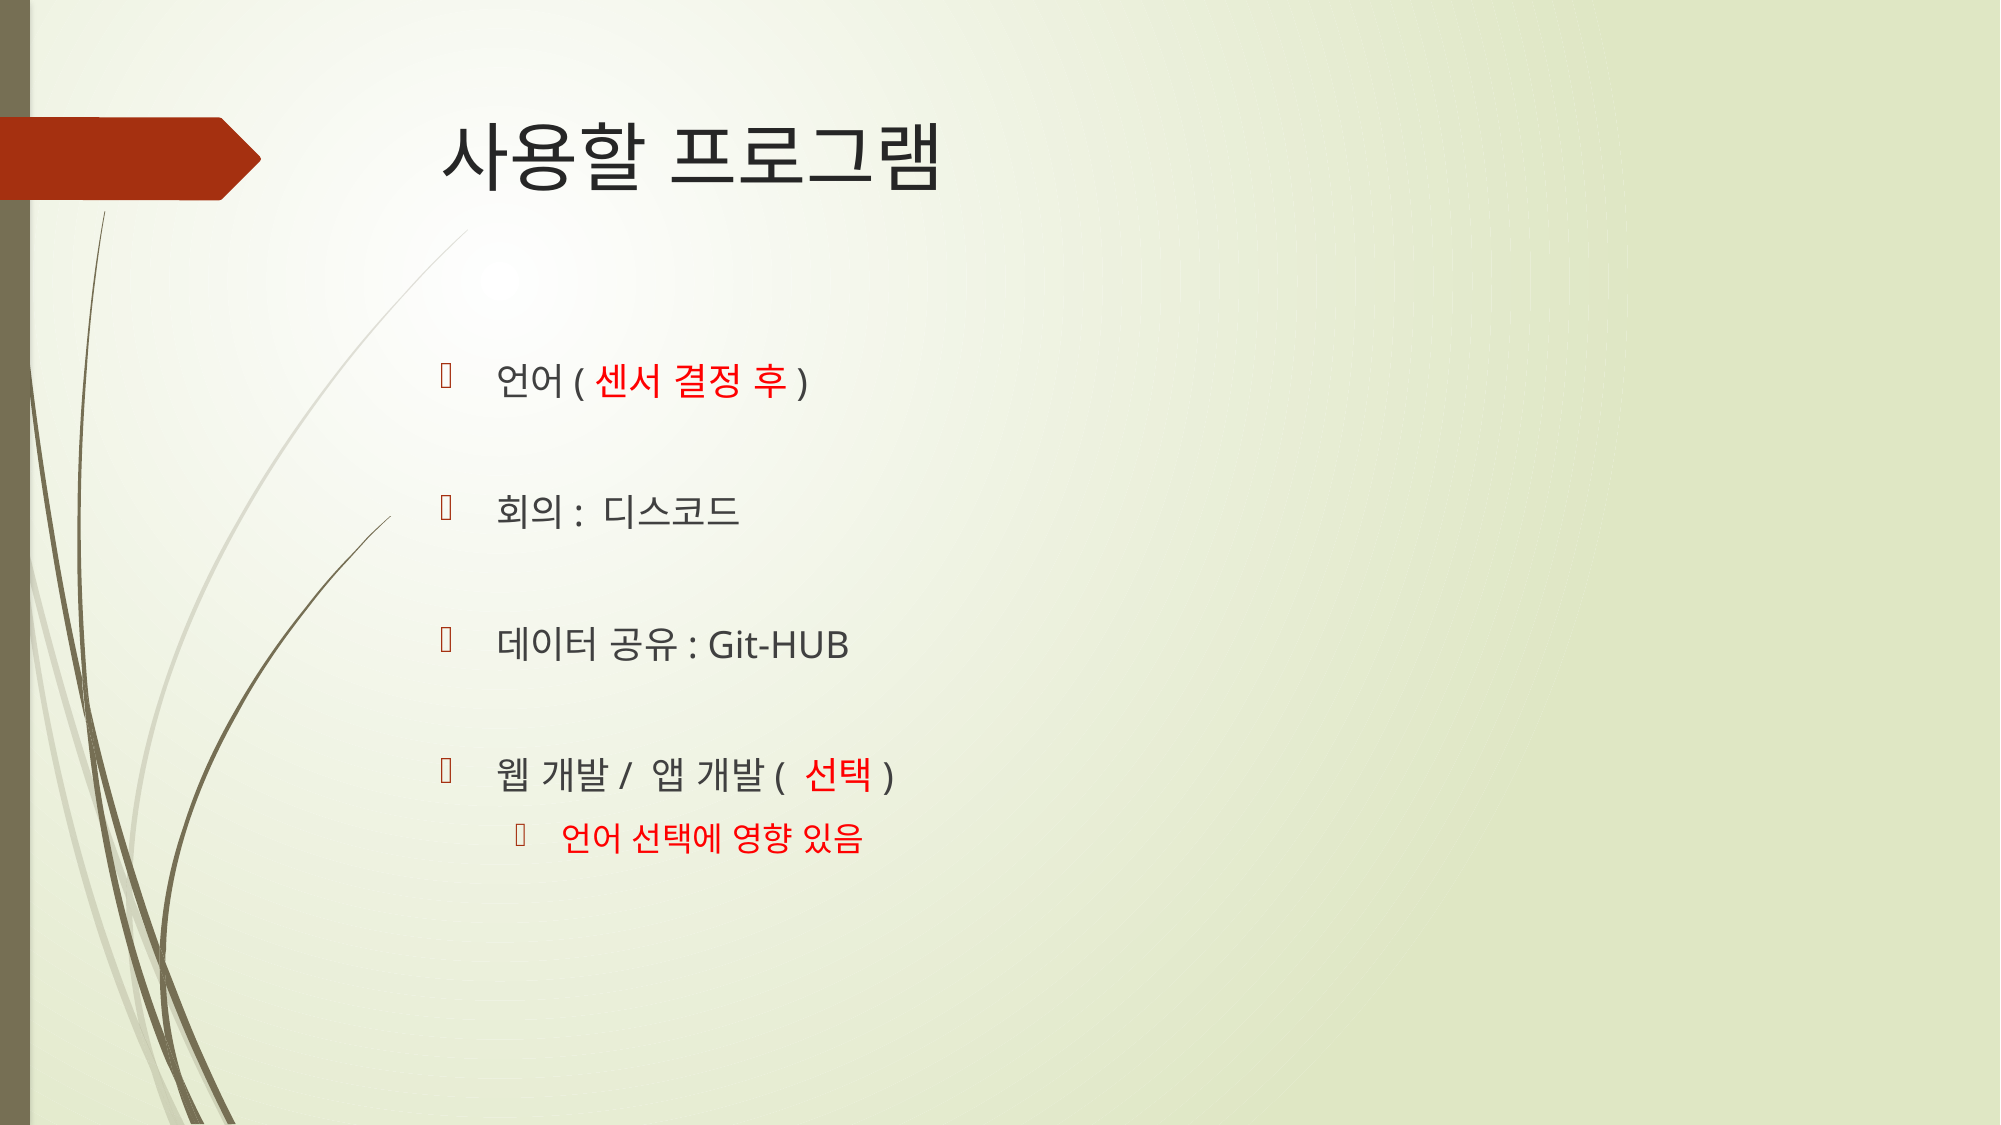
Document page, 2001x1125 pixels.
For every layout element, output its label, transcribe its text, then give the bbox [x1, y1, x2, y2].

list 언어(센서 결정 후) 회의: 디스코드 데이터 공유: Git-HUB 웹 개발/ 앱 개발( 선택) 언어 선택에 영향 있음 [424, 350, 1888, 970]
title 사용할 프로그램 [425, 102, 1888, 313]
